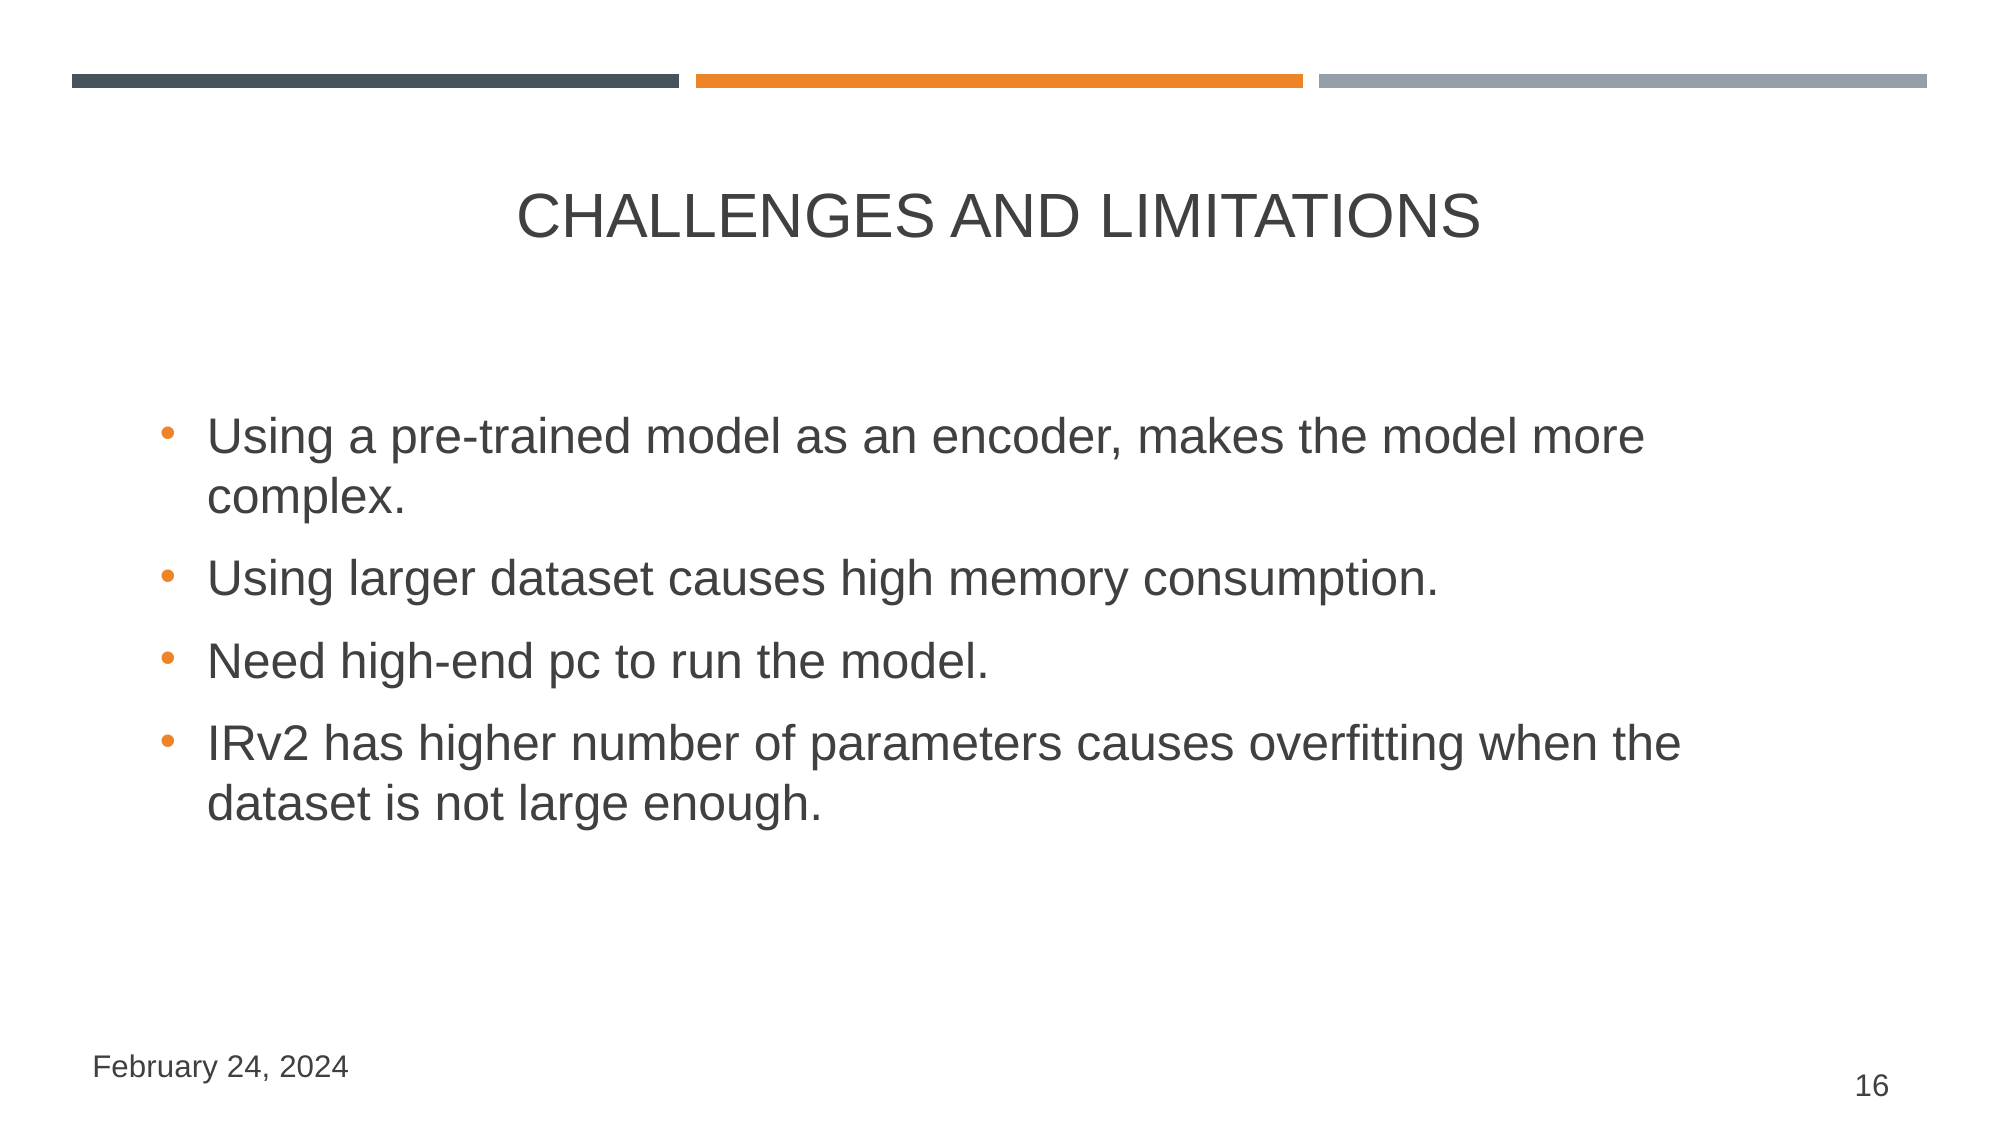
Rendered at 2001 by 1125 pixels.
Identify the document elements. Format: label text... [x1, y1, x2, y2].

slide_number 16 [1732, 1053, 1905, 1114]
text_box February 24, 2024 [0, 1035, 365, 1095]
text_box Challenges and Limitations [467, 89, 1532, 336]
text_box Using a pre-trained model as an encoder, makes the model more complex. Using larger dataset causes high memory consumption. Need high-end pc to run the model. IRv2 has higher number of parameters causes overfitting when the dataset is not large enough. [144, 395, 1854, 938]
